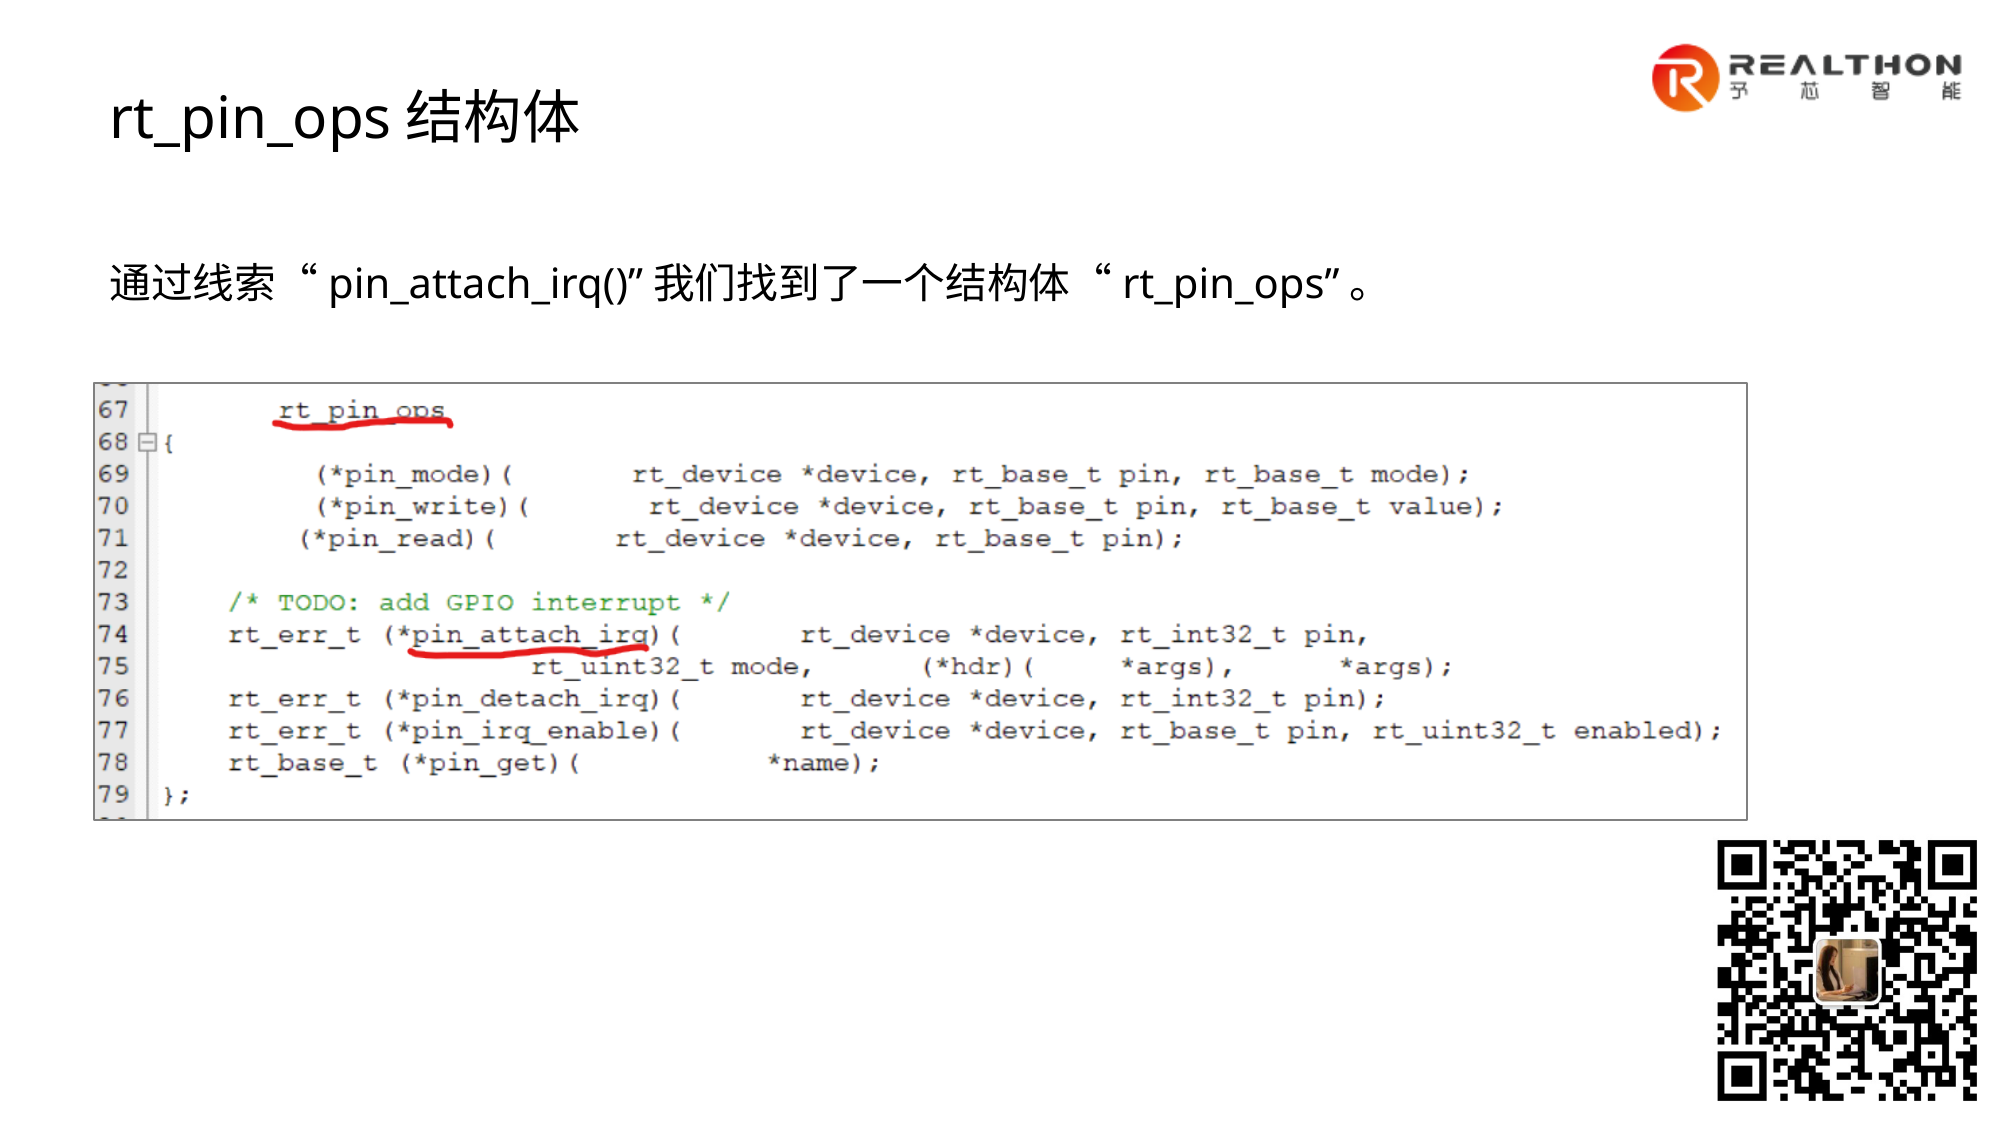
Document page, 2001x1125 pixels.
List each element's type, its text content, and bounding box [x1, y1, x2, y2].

list rt_pin_ops结构体 [94, 44, 1622, 194]
picture [94, 384, 1746, 819]
picture [1695, 829, 2000, 1116]
text_box 通过线索“pin_attach_irq()”我们找到了一个结构体“rt_pin_ops”。 [94, 249, 1582, 315]
picture [1629, 13, 1990, 141]
